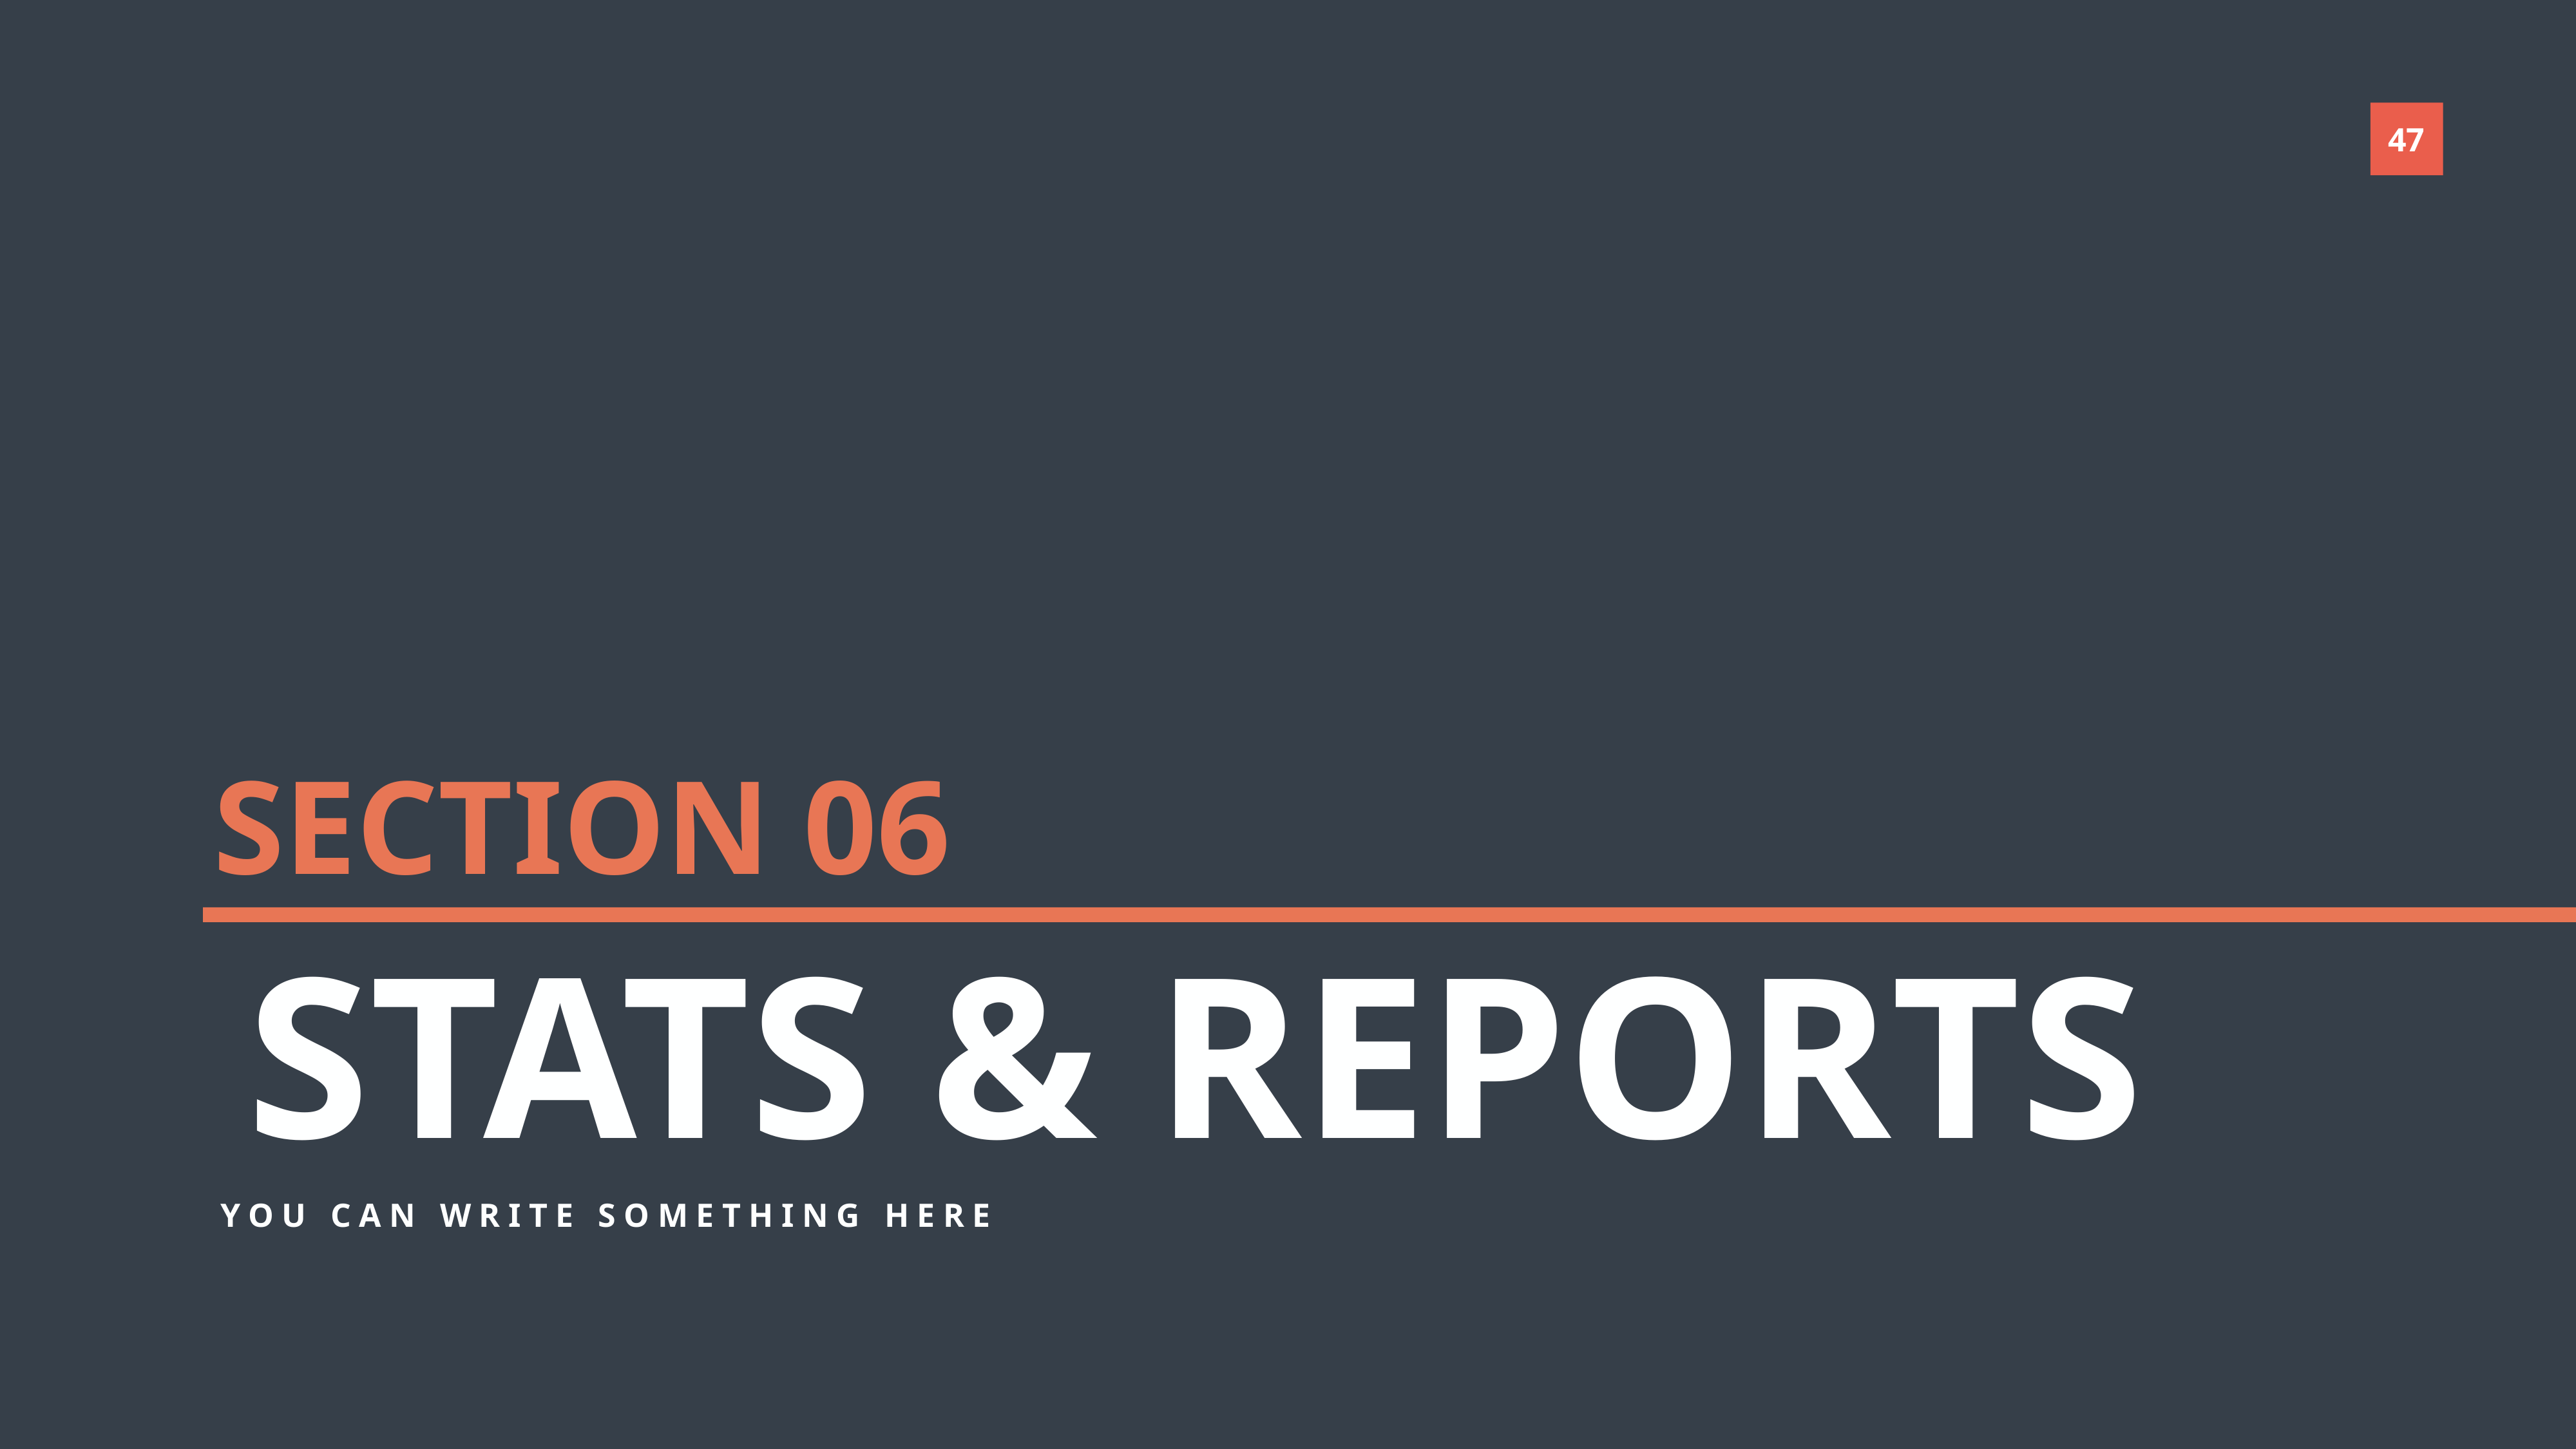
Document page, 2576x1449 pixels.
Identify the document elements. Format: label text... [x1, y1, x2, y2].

text_box SECTION 06 [204, 740, 961, 905]
text_box STATS & REPORTS [237, 923, 2153, 1188]
text_box [202, 907, 2576, 923]
text_box YOU CAN WRITE SOMETHING HERE [211, 1190, 1001, 1238]
